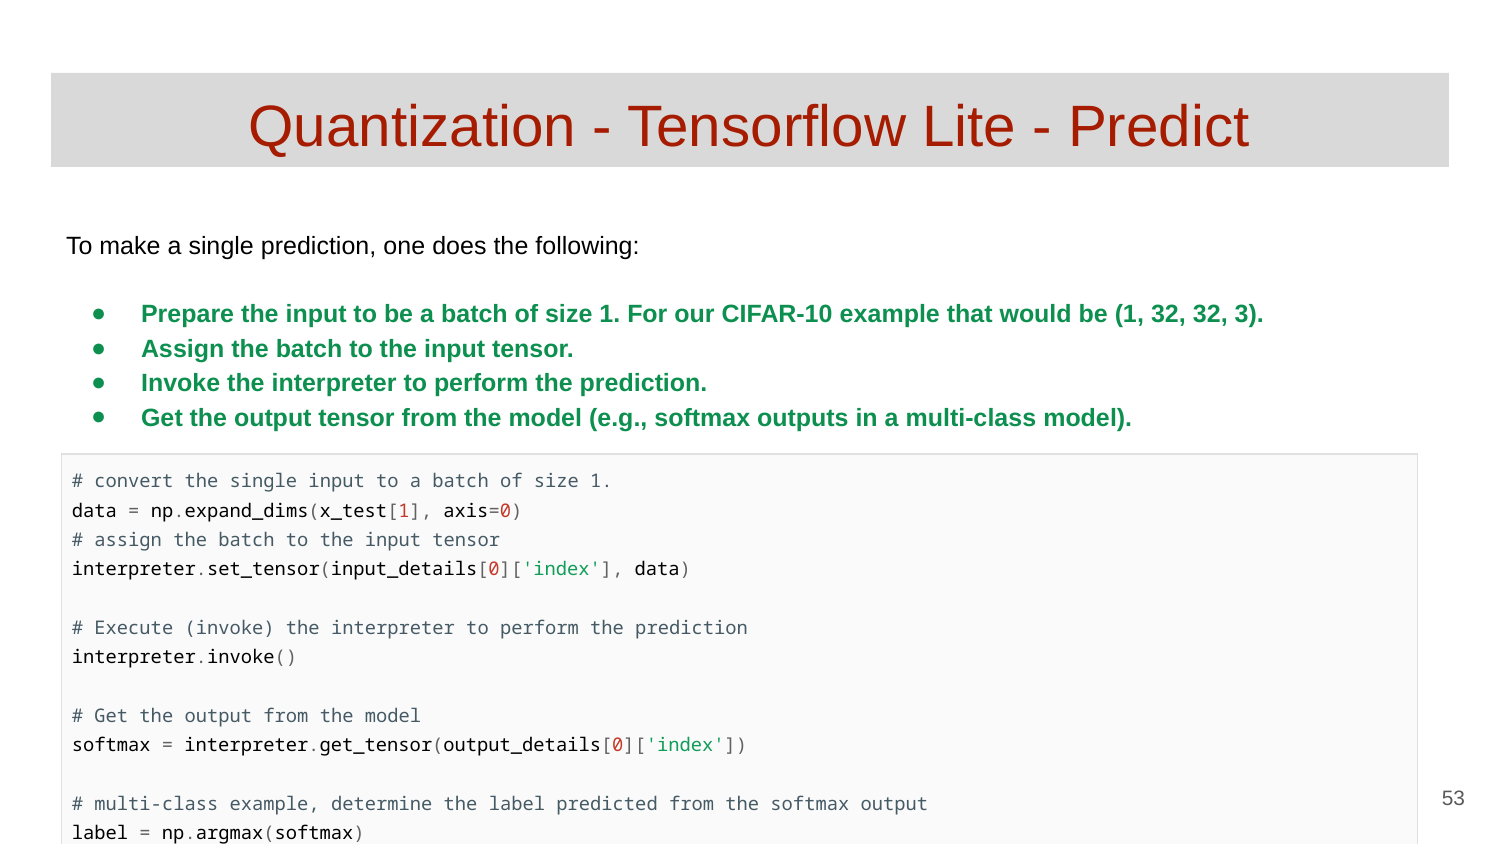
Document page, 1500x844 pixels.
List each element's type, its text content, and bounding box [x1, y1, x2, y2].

slide_number ‹#› [1418, 764, 1480, 830]
title Quantization - Tensorflow Lite - Predict [51, 72, 1449, 167]
text_box To make a single prediction, one does the following: Prepare the input to be a batch of size 1. For our CIFAR-10 example that would be (1, 32, 32, 3). Assign the batch to the input tensor. Invoke the interpreter to perform the prediction. Get the output tensor from the model (e.g., softmax outputs in a multi-class model). [51, 209, 1449, 442]
table_header # convert the single input to a batch of size 1. data = np.expand_dims(x_test[1], axis=0) # assign the batch to the input tensor interpreter.set_tensor(input_details[0]['index'], data) # Execute (invoke) the interpreter to perform the prediction interpreter.invoke() # Get the output from the model softmax = interpreter.get_tensor(output_details[0]['index']) # multi-class example, determine the label predicted from the softmax output label = np.argmax(softmax) [62, 455, 1417, 844]
